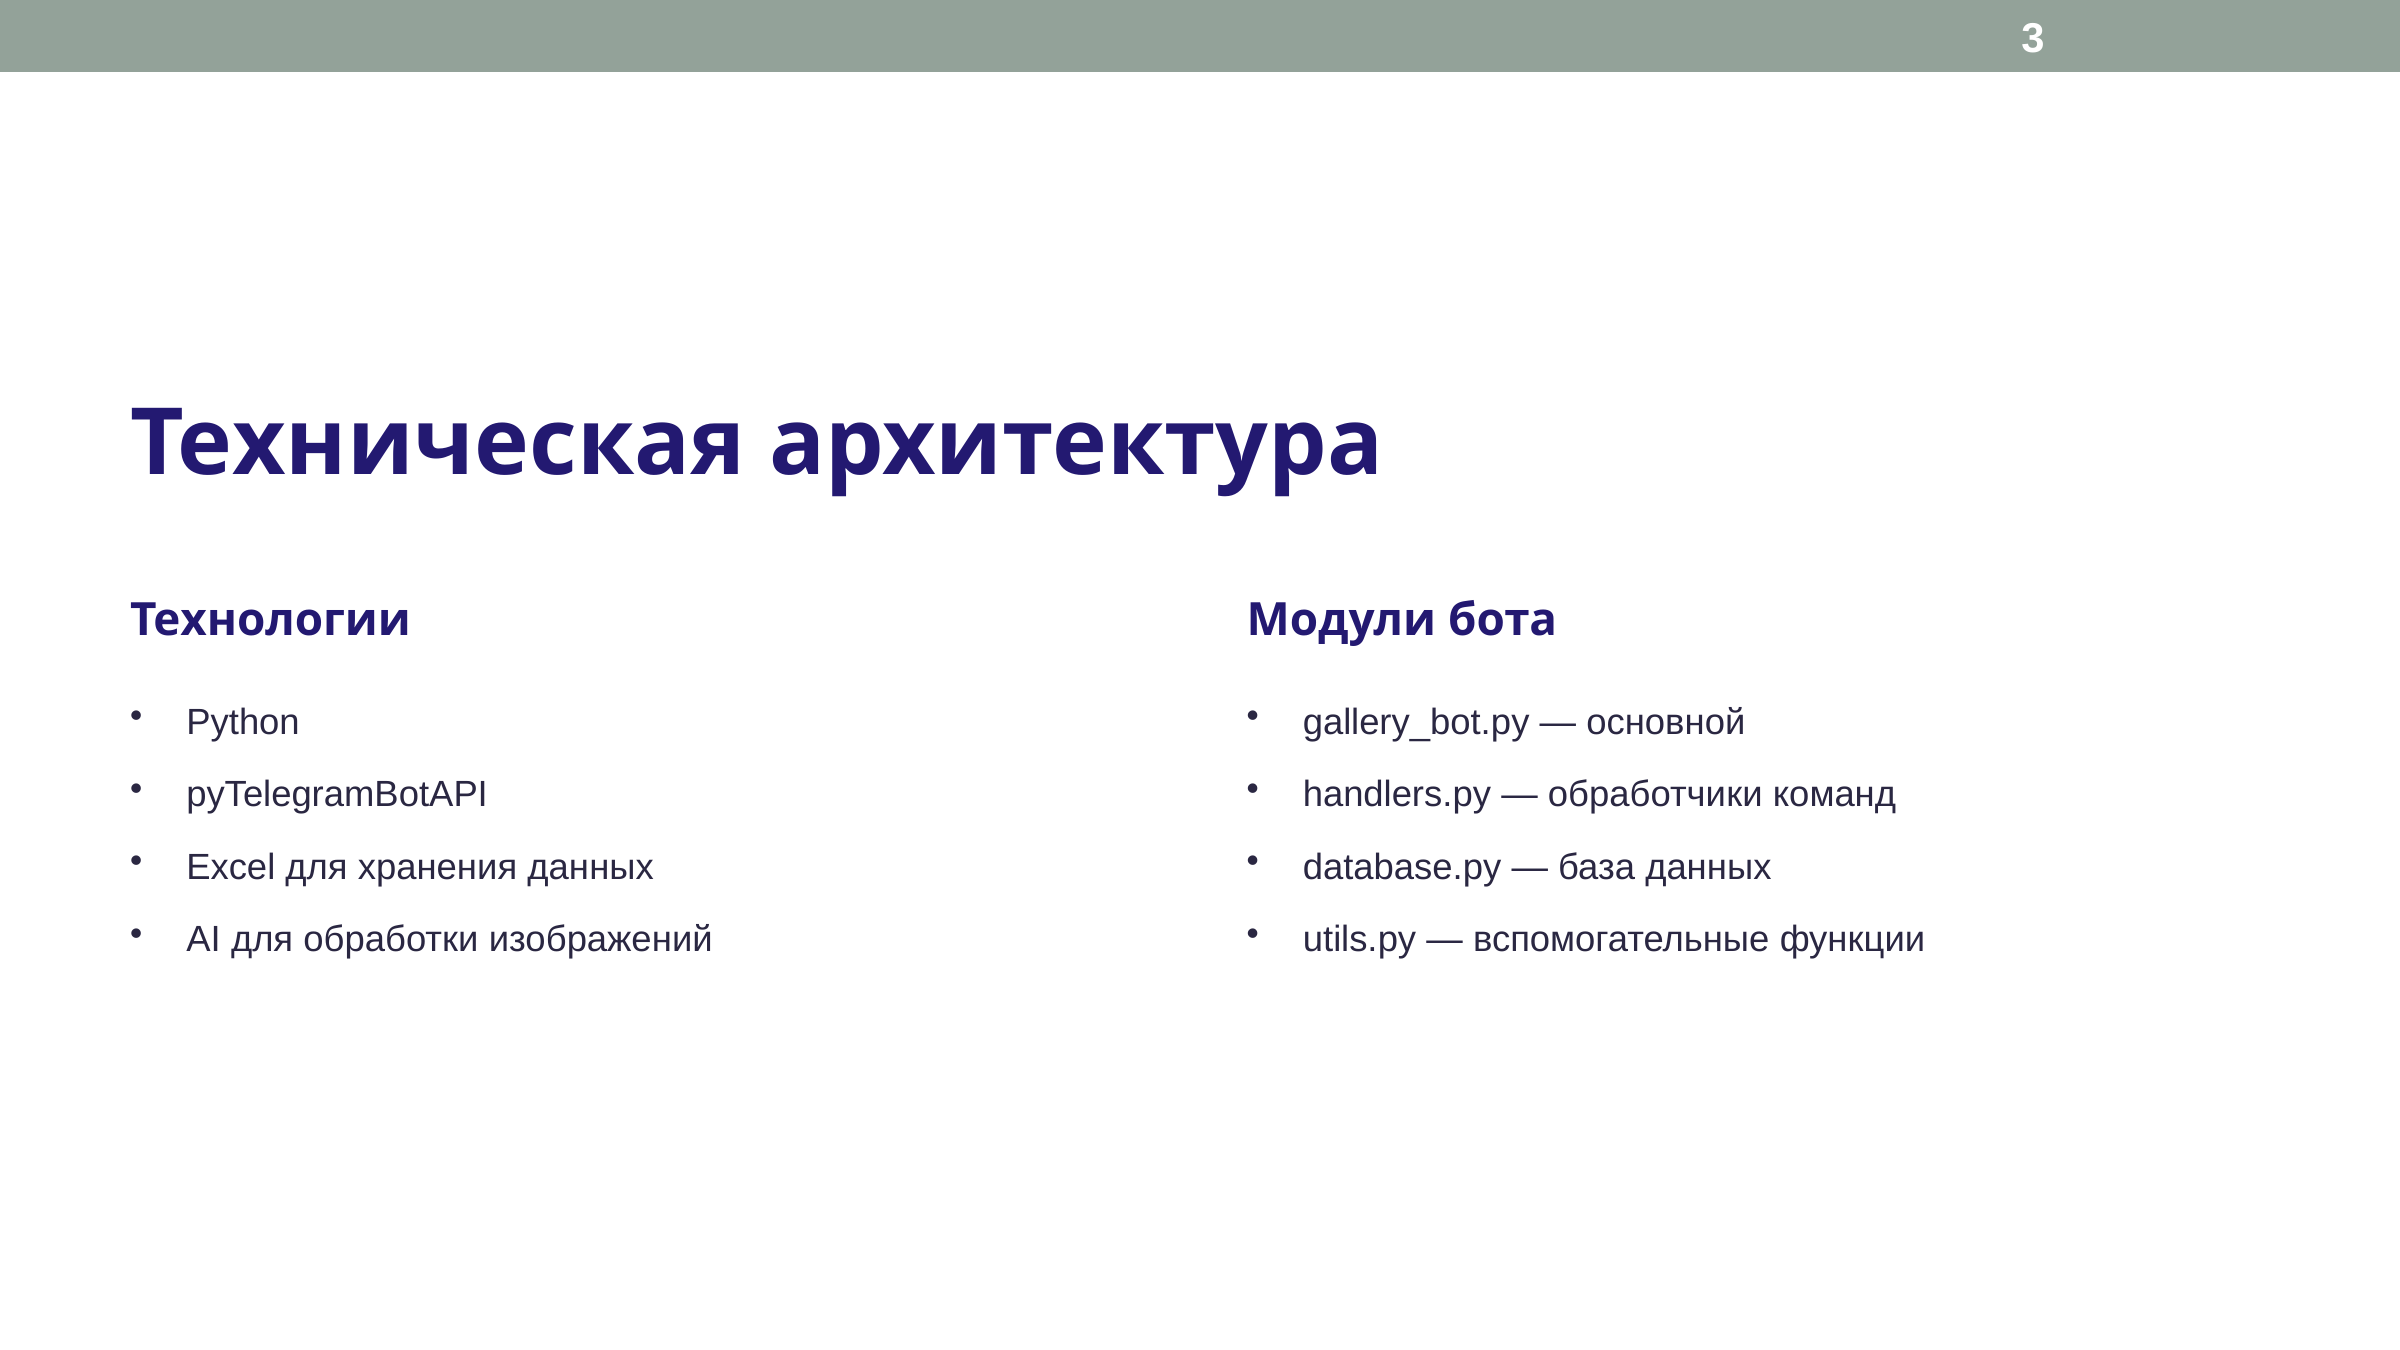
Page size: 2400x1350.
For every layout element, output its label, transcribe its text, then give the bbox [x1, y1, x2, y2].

text_box Модули бота [1246, 586, 1712, 645]
text_box database.py — база данных [1246, 827, 2271, 887]
text_box Excel для хранения данных [130, 827, 1155, 887]
slide_number 3 [2000, 3, 2280, 69]
text_box Техническая архитектура [130, 377, 1391, 494]
text_box Python [130, 682, 1155, 742]
text_box gallery_bot.py — основной [1246, 682, 2271, 742]
text_box pyTelegramBotAPI [130, 754, 1155, 815]
text_box handlers.py — обработчики команд [1246, 754, 2271, 815]
text_box Технологии [130, 586, 596, 645]
text_box utils.py — вспомогательные функции [1246, 899, 2271, 960]
text_box AI для обработки изображений [130, 899, 1155, 960]
